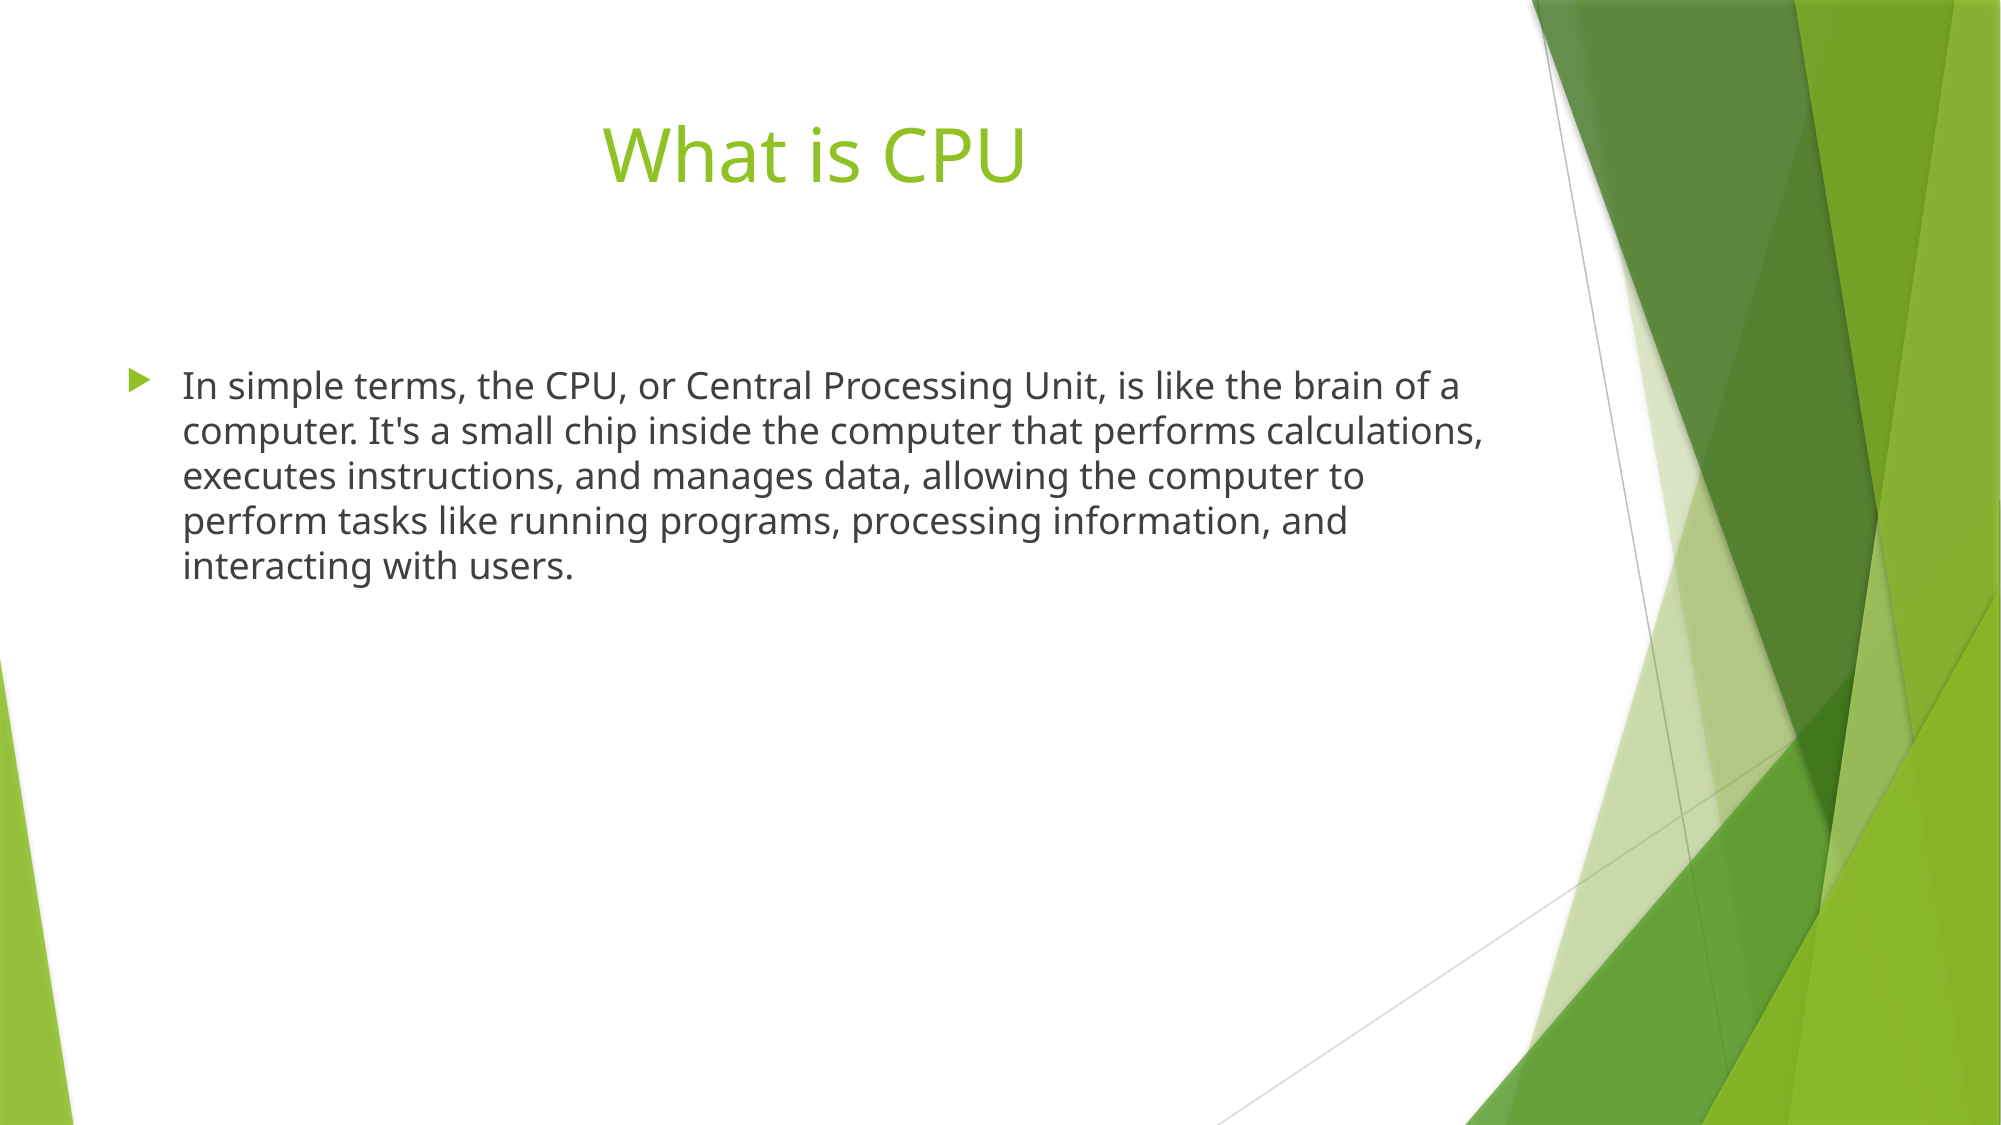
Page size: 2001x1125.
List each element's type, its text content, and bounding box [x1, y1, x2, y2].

list In simple terms, the CPU, or Central Processing Unit, is like the brain of a computer. It's a small chip inside the computer that performs calculations, executes instructions, and manages data, allowing the computer to perform tasks like running programs, processing information, and interacting with users. [111, 354, 1522, 992]
title What is CPU [111, 99, 1522, 317]
